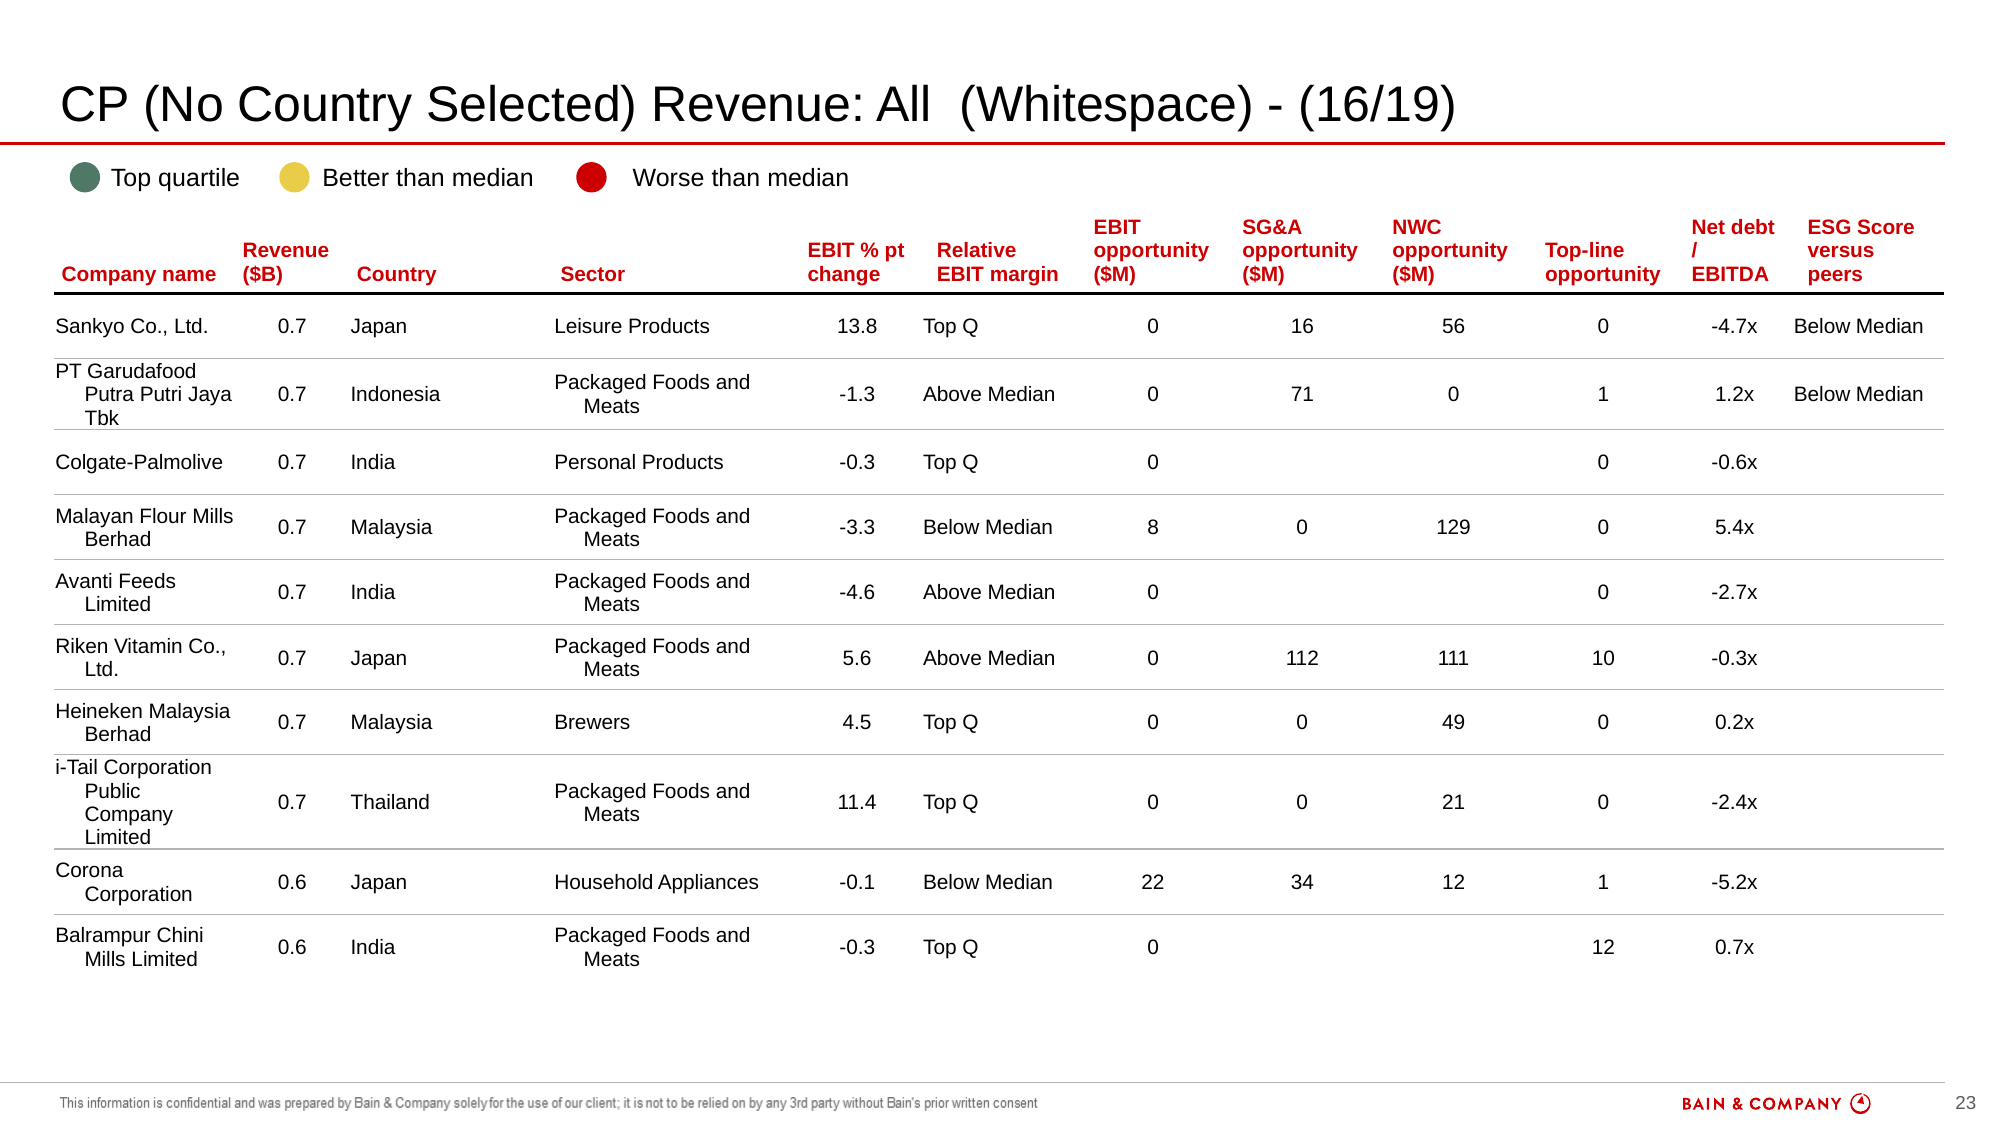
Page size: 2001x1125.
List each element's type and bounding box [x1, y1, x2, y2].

table_cell [54, 359, 1944, 429]
table_cell [54, 915, 1944, 979]
table_cell [54, 560, 1944, 624]
table_cell [54, 850, 1944, 914]
picture [51, 1089, 1103, 1119]
table_header [54, 156, 892, 199]
table_header [54, 208, 1944, 292]
table_cell [54, 295, 1944, 358]
table_cell [54, 690, 1944, 754]
table_cell [54, 495, 1944, 559]
table_cell [54, 625, 1944, 689]
table_cell [54, 755, 1944, 848]
table_cell [54, 430, 1944, 494]
title [54, 0, 1945, 144]
